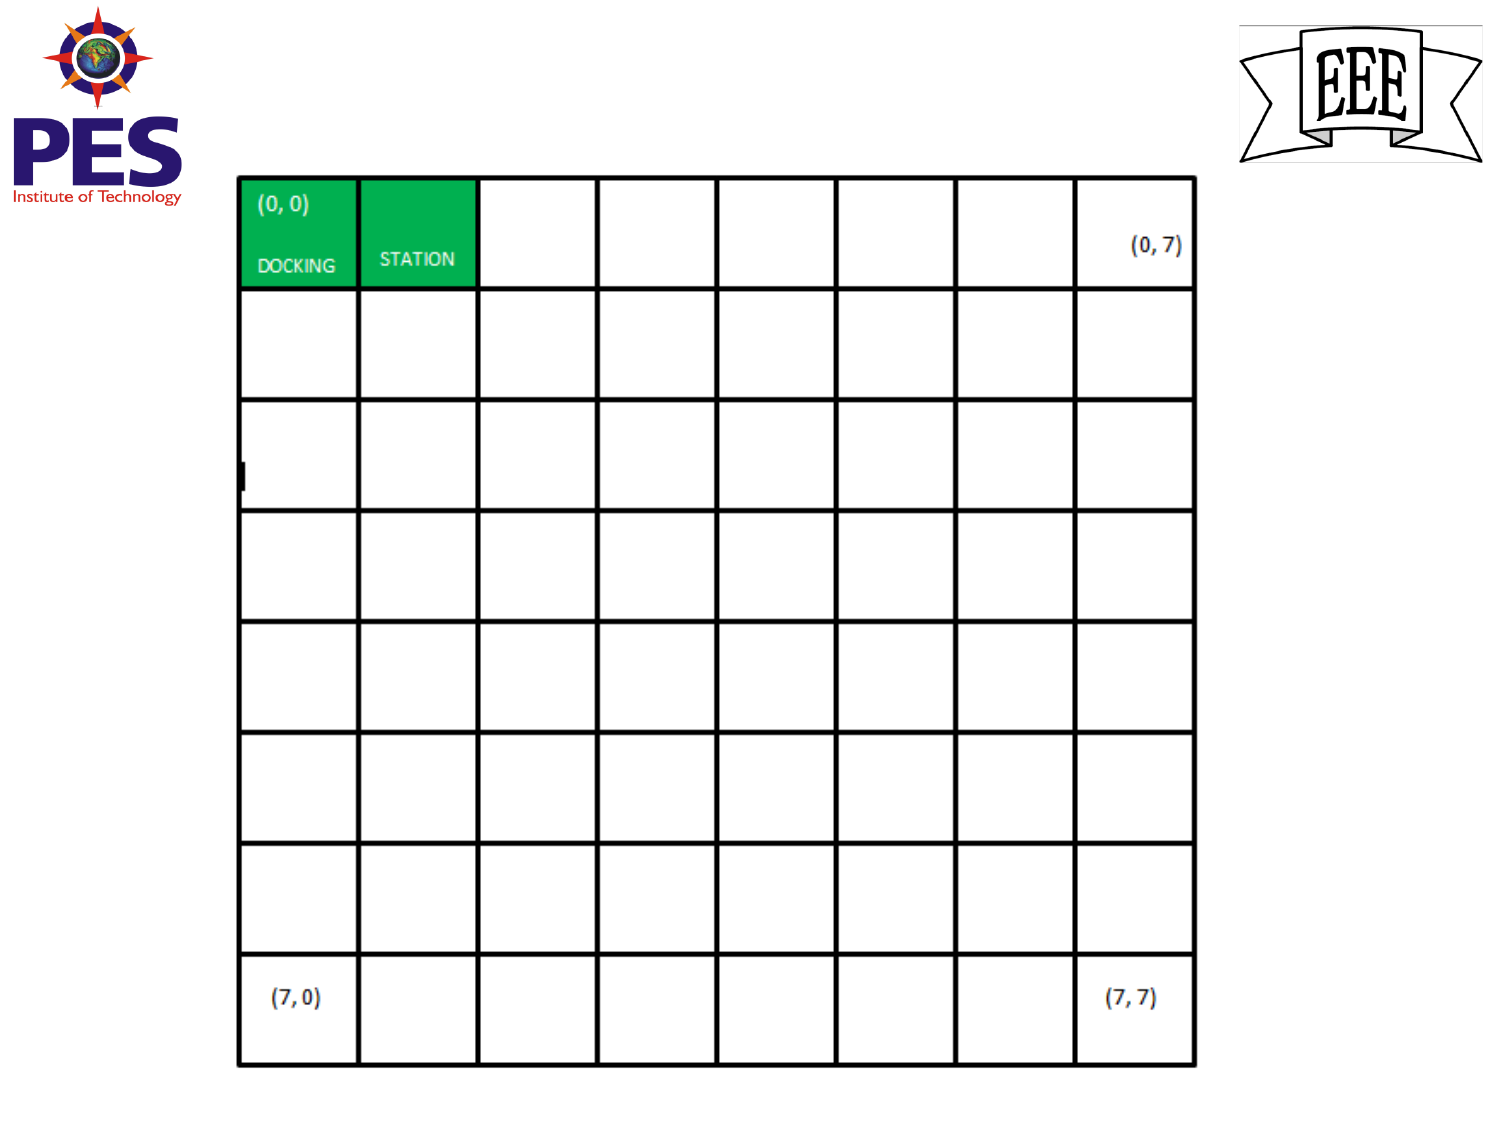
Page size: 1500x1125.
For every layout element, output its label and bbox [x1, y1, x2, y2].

picture [1238, 25, 1484, 163]
list [224, 162, 1211, 1081]
picture [0, 0, 195, 212]
